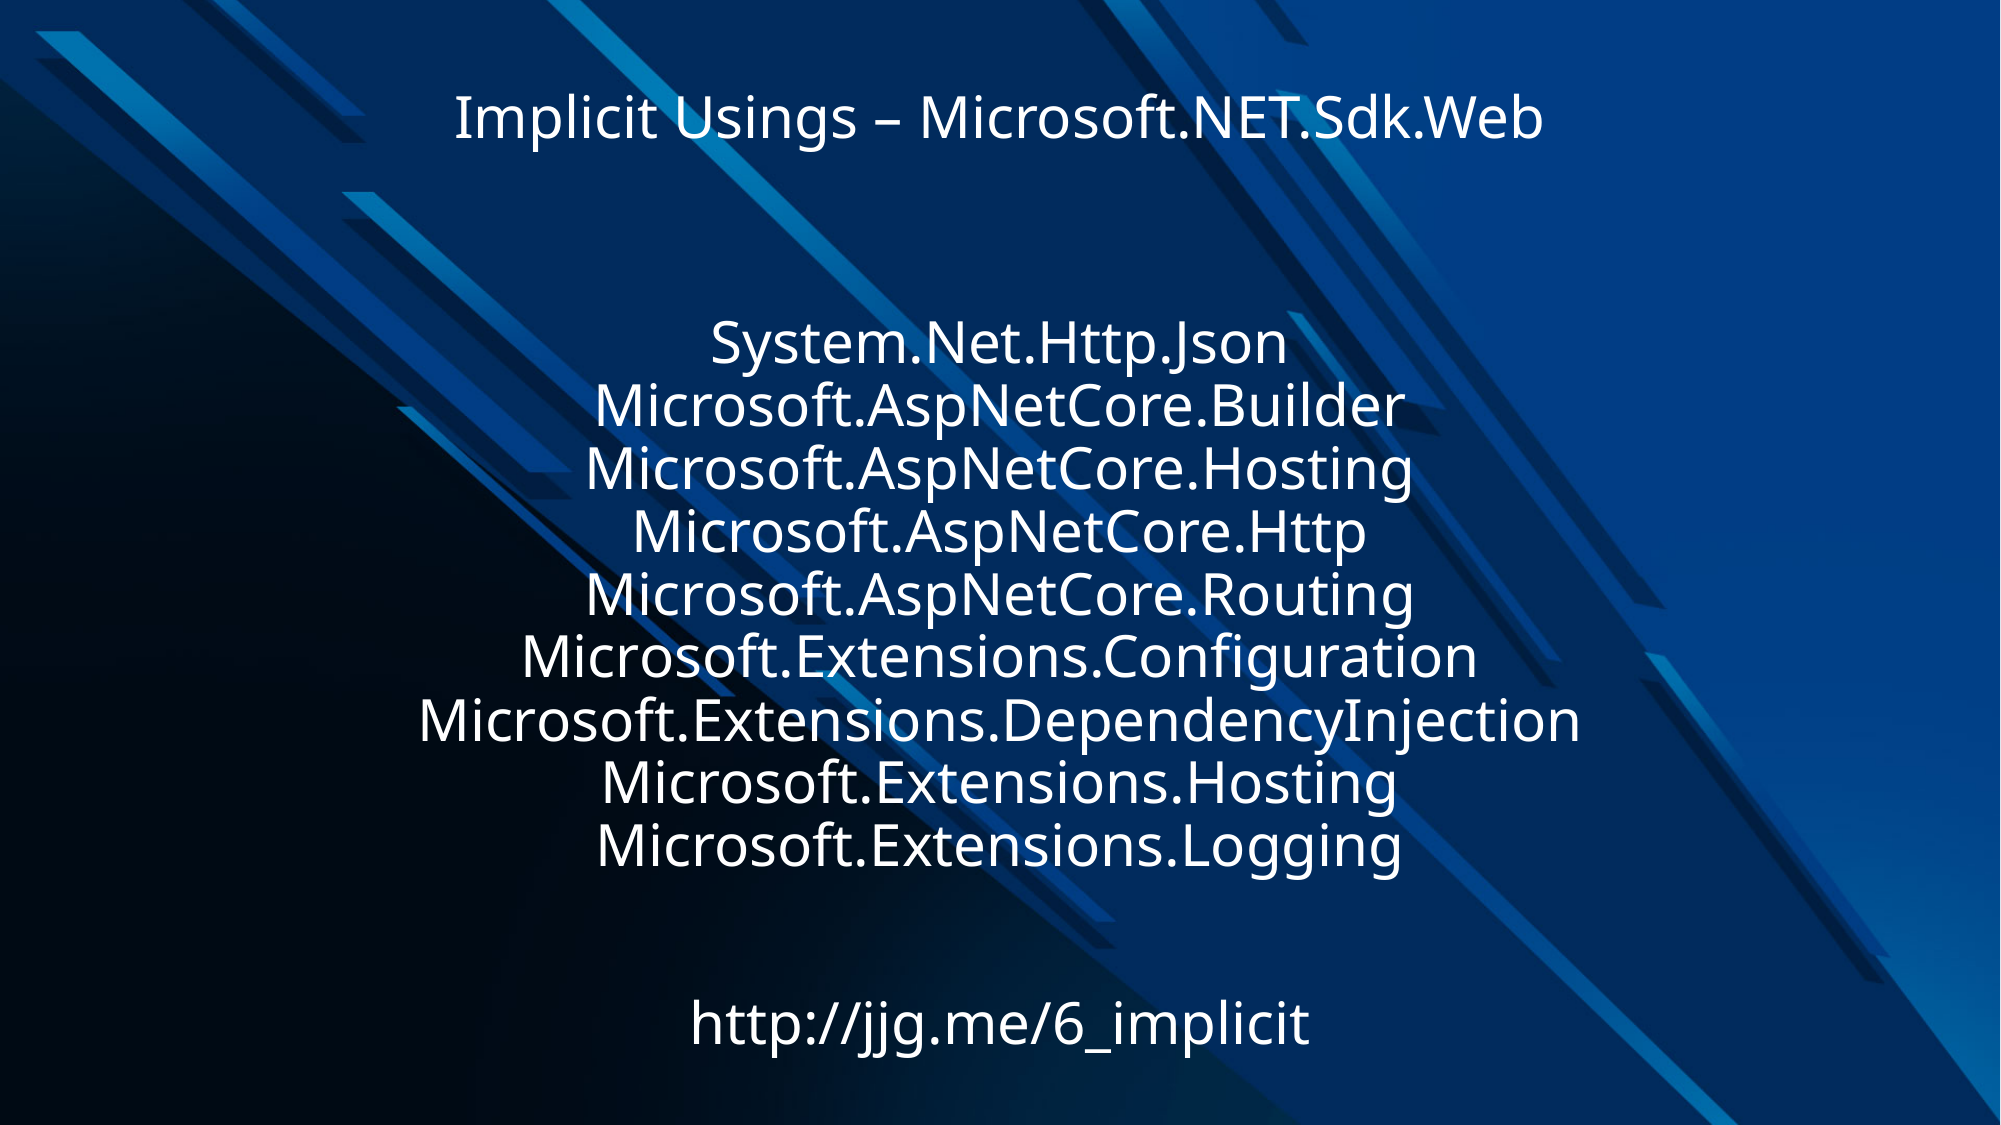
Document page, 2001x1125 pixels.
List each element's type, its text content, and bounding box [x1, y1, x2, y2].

text_box http://jjg.me/6_implicit [674, 979, 1326, 1064]
title Implicit Usings – Microsoft.NET.Sdk.Web [137, 59, 1863, 179]
list System.Net.Http.Json Microsoft.AspNetCore.Builder Microsoft.AspNetCore.Hosting Microsoft.AspNetCore.Http Microsoft.AspNetCore.Routing Microsoft.Extensions.Configuration Microsoft.Extensions.DependencyInjection Microsoft.Extensions.Hosting Microsoft.Extensions.Logging [137, 179, 1863, 1014]
picture [0, 0, 2001, 1125]
